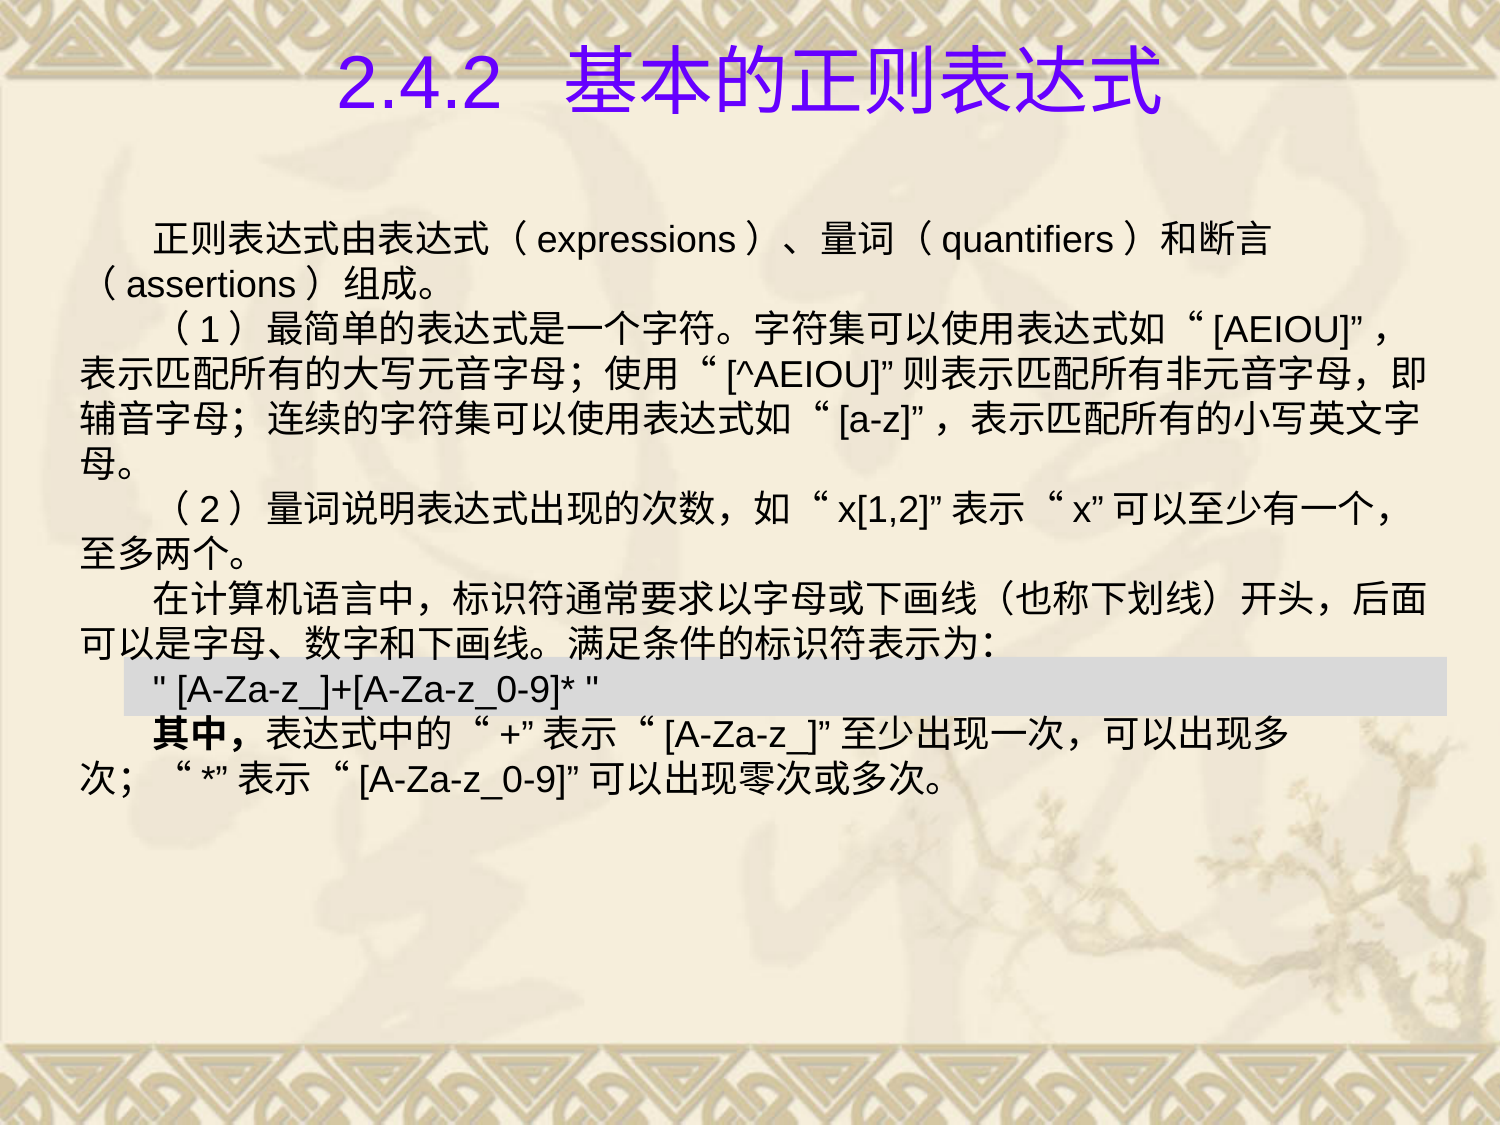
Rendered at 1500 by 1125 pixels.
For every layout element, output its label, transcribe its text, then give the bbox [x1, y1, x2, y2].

picture [0, 0, 1500, 1125]
text_box 正则表达式由表达式（expressions）、量词（quantifiers）和断言（assertions）组成。 （1）最简单的表达式是一个字符。字符集可以使用表达式如“[AEIOU]”，表示匹配所有的大写元音字母；使用“[^AEIOU]”则表示匹配所有非元音字母，即辅音字母；连续的字符集可以使用表达式如“[a-z]”，表示匹配所有的小写英文字母。 （2）量词说明表达式出现的次数，如“x[1,2]”表示“x”可以至少有一个，至多两个。 在计算机语言中，标识符通常要求以字母或下画线（也称下划线）开头，后面可以是字母、数字和下画线。满足条件的标识符表示为： " [A-Za-z_]+[A-Za-z_0-9]* " 其中，表达式中的“+”表示“[A-Za-z_]”至少出现一次，可以出现多次；“*”表示“[A-Za-z_0-9]”可以出现零次或多次。 [64, 208, 1447, 853]
title 2.4.2 基本的正则表达式 [49, 7, 1451, 149]
